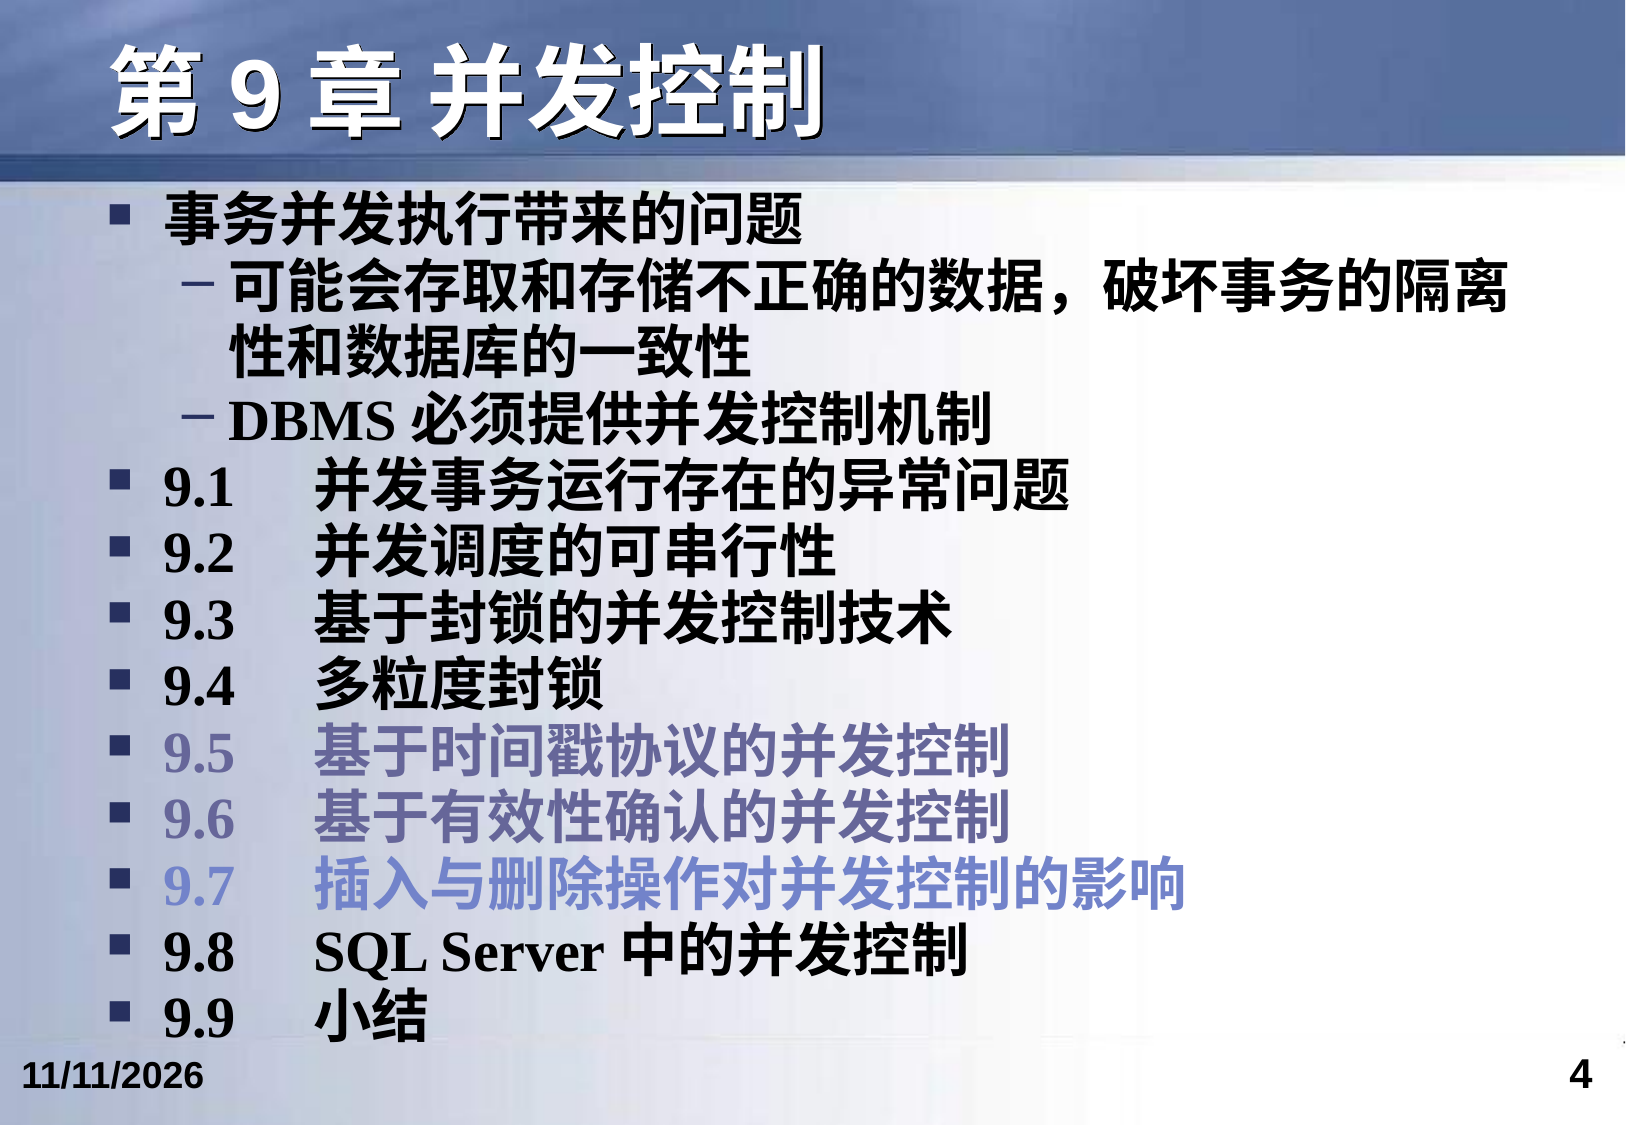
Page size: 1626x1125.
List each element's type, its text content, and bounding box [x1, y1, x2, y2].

slide_number 4 [1201, 1037, 1612, 1124]
title 第9章 并发控制 [106, 41, 1554, 150]
picture [0, 0, 1626, 1125]
list 事务并发执行带来的问题 可能会存取和存储不正确的数据，破坏事务的隔离性和数据库的一致性 DBMS必须提供并发控制机制 9.1 并发事务运行存在的异常问题 9.2 并发调度的可串行性 9.3 基于封锁的并发控制技术 9.4 多粒度封锁 9.5 基于时间戳协议的并发控制 9.6 基于有效性确认的并发控制 9.7 插入与删除操作对并发控制的影响 9.8 SQL Server中的并发控制 9.9 小结 [106, 187, 1554, 1055]
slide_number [2, 1041, 380, 1125]
